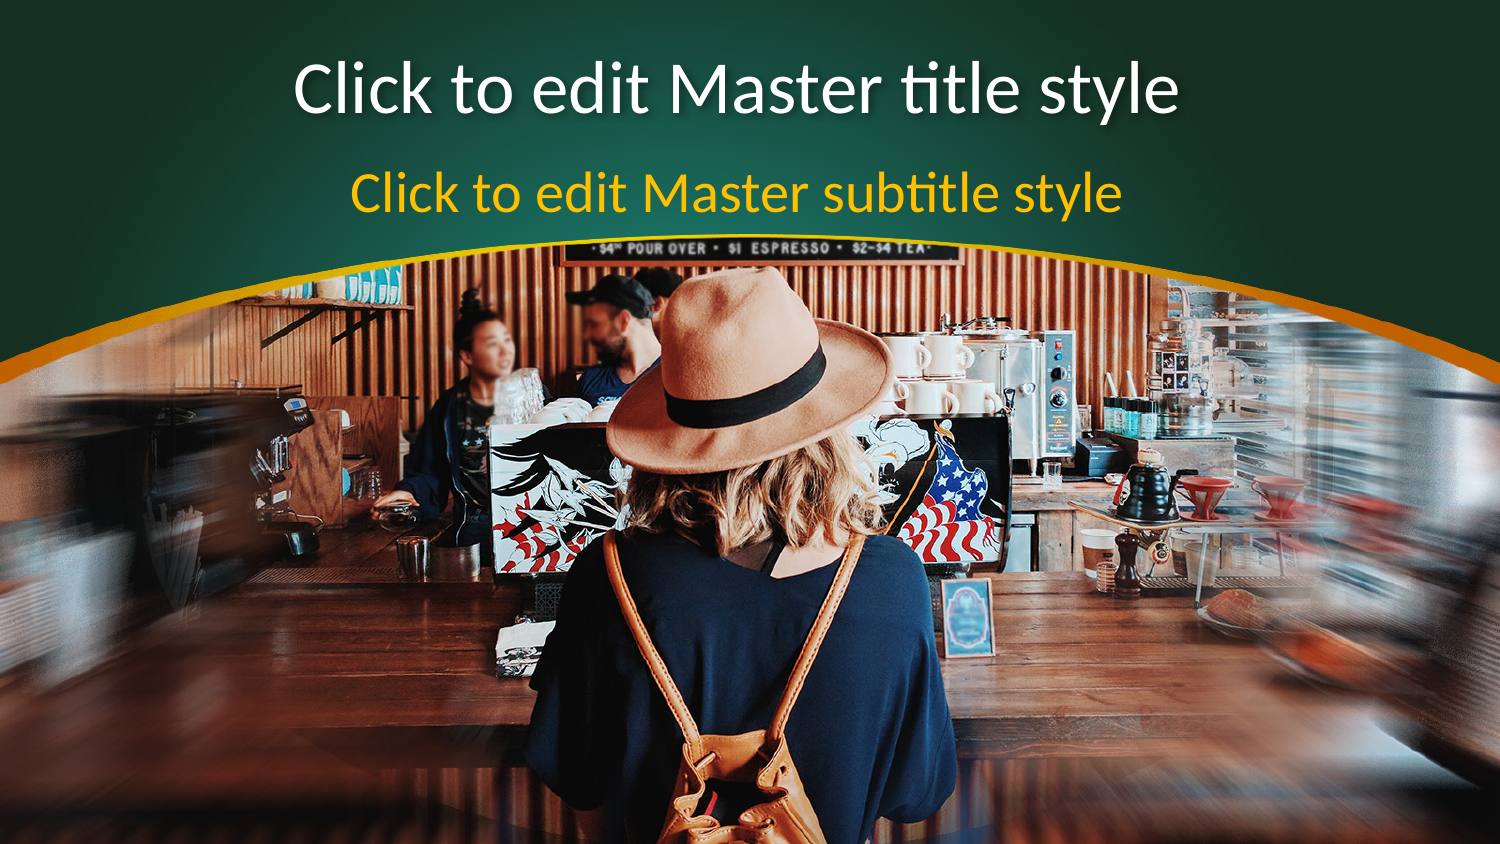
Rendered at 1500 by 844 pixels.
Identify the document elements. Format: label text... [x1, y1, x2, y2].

subtitle Click to edit Master subtitle style [173, 146, 1302, 246]
picture [0, 0, 1500, 844]
title Click to edit Master title style [173, 21, 1302, 145]
